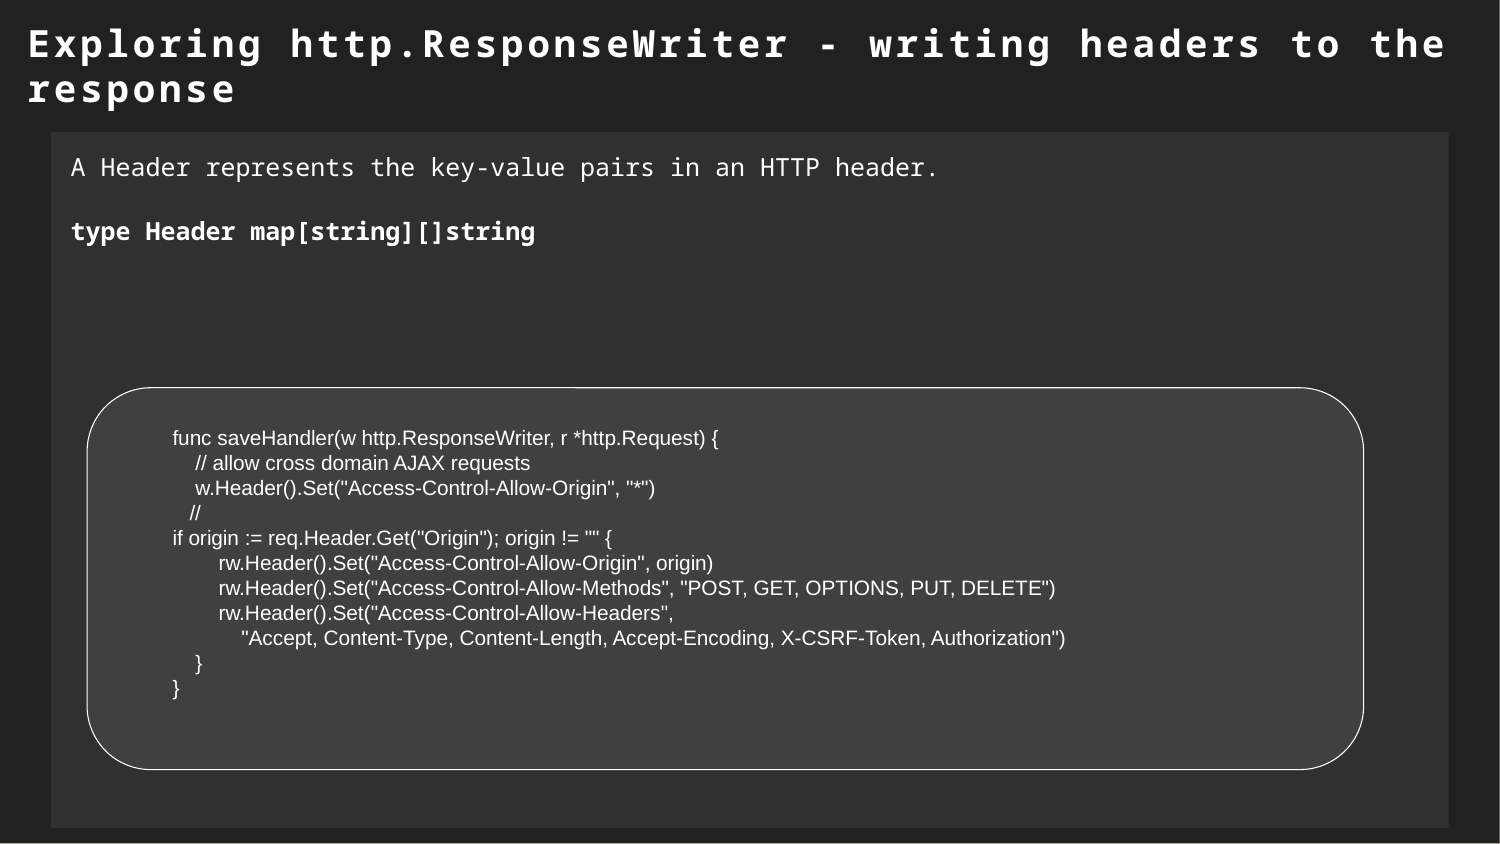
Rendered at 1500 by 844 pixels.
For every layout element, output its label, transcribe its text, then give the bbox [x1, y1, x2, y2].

text_box func saveHandler(w http.ResponseWriter, r *http.Request) { // allow cross domain AJAX requests w.Header().Set("Access-Control-Allow-Origin", "*") // if origin := req.Header.Get("Origin"); origin != "" { rw.Header().Set("Access-Control-Allow-Origin", origin) rw.Header().Set("Access-Control-Allow-Methods", "POST, GET, OPTIONS, PUT, DELETE") rw.Header().Set("Access-Control-Allow-Headers", "Accept, Content-Type, Content-Length, Accept-Encoding, X-CSRF-Token, Authorization") } } [157, 417, 1294, 708]
text_box [84, 385, 1366, 772]
text_box A Header represents the key-value pairs in an HTTP header. type Header map[string][]string [68, 149, 1432, 811]
text_box Exploring http.ResponseWriter - writing headers to the response [25, 17, 1475, 117]
text_box [51, 131, 1449, 829]
